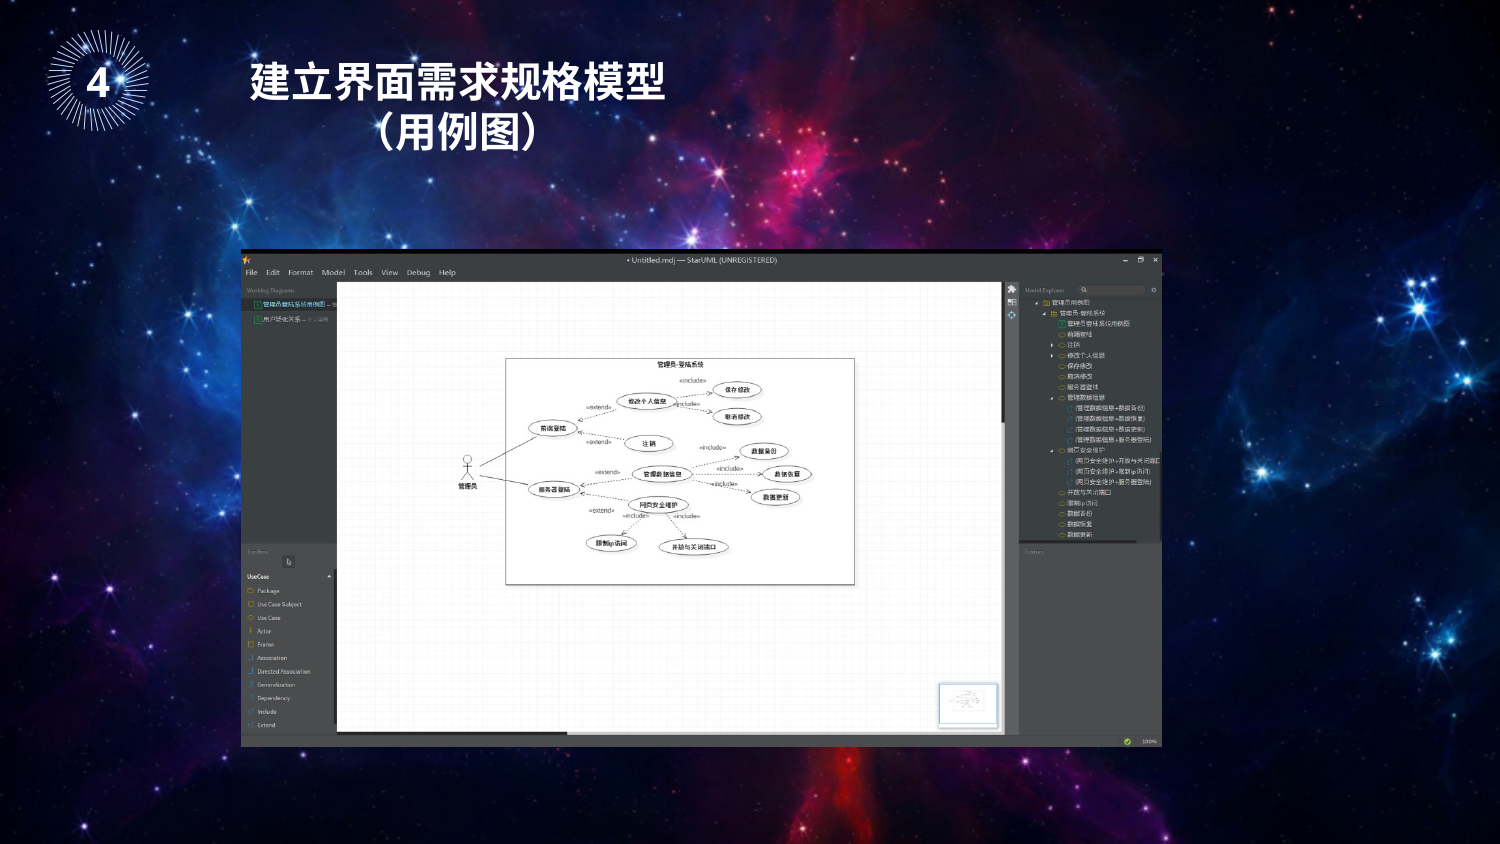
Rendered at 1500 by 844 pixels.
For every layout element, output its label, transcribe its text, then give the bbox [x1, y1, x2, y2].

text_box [39, 21, 159, 141]
text_box 建立界面需求规格模型（用例图） [203, 48, 714, 163]
picture [0, 0, 1500, 844]
